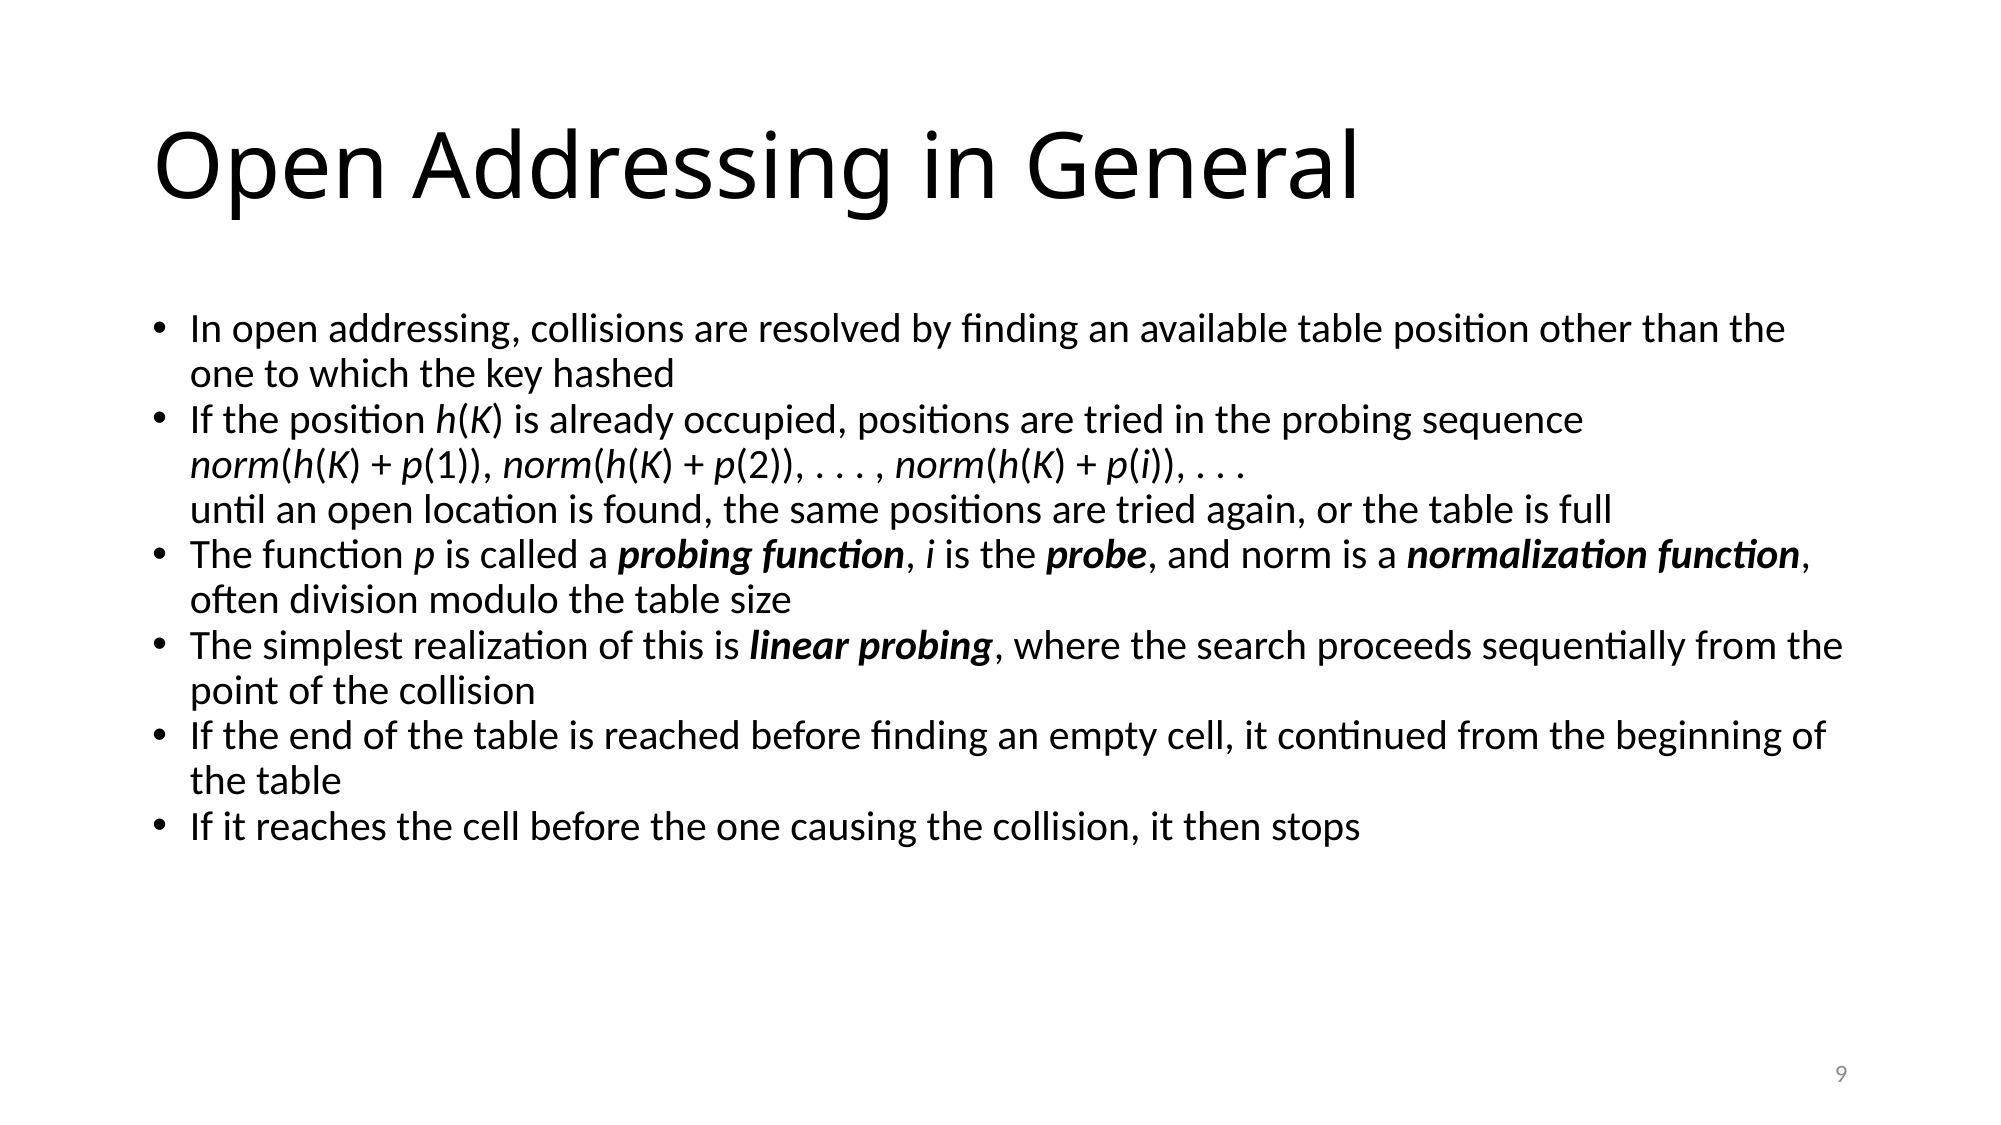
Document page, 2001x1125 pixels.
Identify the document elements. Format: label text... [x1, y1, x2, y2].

slide_number 9 [1412, 1042, 1863, 1103]
title Open Addressing in General [137, 59, 1863, 278]
list In open addressing, collisions are resolved by finding an available table position other than the one to which the key hashed If the position h(K) is already occupied, positions are tried in the probing sequence norm(h(K) + p(1)), norm(h(K) + p(2)), . . . , norm(h(K) + p(i)), . . . until an open location is found, the same positions are tried again, or the table is full The function p is called a probing function, i is the probe, and norm is a normalization function, often division modulo the table size The simplest realization of this is linear probing, where the search proceeds sequentially from the point of the collision If the end of the table is reached before finding an empty cell, it continued from the beginning of the table If it reaches the cell before the one causing the collision, it then stops [137, 299, 1863, 1014]
